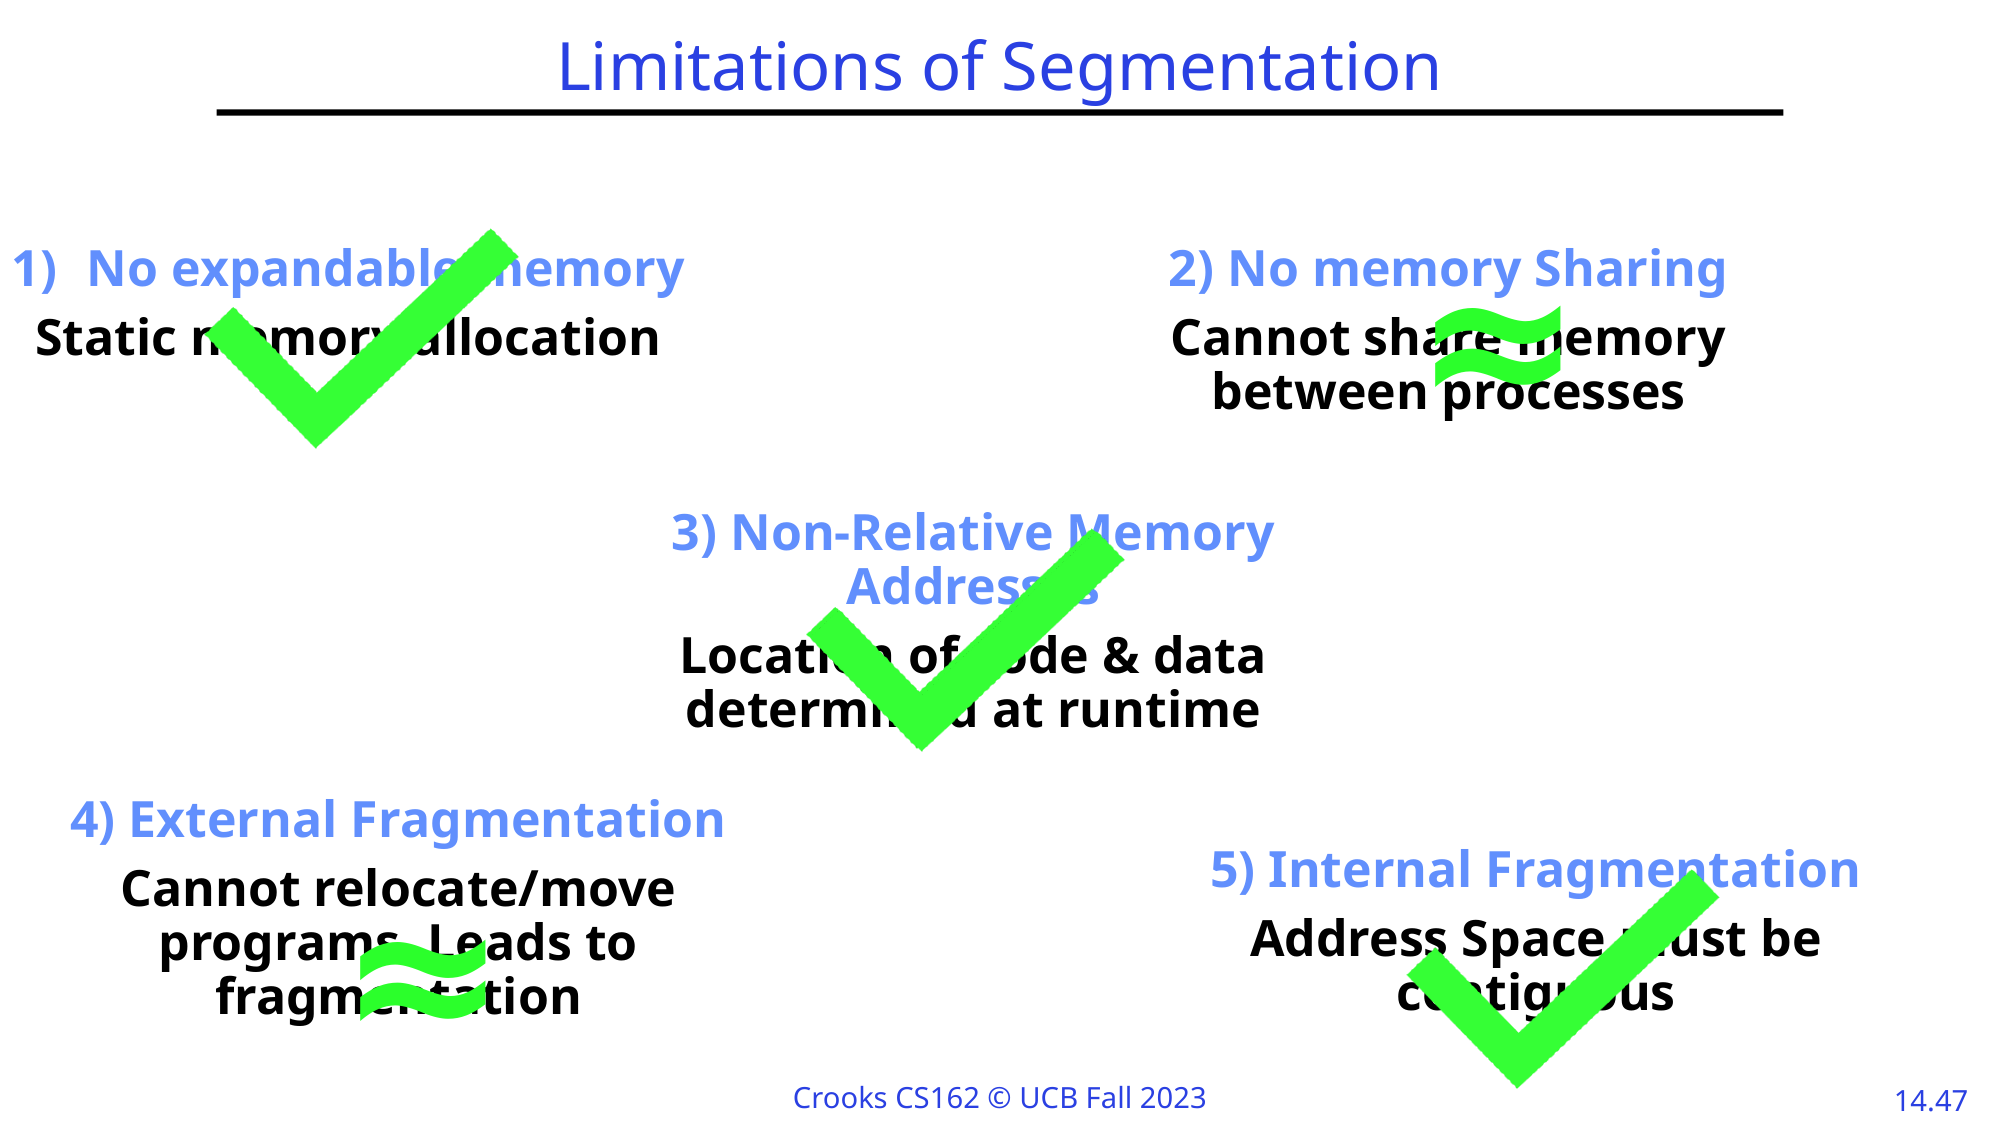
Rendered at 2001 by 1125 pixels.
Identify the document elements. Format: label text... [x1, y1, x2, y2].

text_box 3) Non-Relative Memory Addresses Location of code & data determined at runtime [599, 499, 794, 640]
text_box 3) Non-Relative Memory Addresses Location of code & data determined at runtime [1133, 499, 1347, 640]
picture [1399, 814, 1726, 1125]
text_box 2) No memory Sharing Cannot share memory between processes [1074, 236, 1400, 377]
text_box 4) External Fragmentation Cannot relocate/move programs. Leads to fragmentation [24, 787, 772, 928]
text_box 5) Internal Fragmentation Address Space must be contiguous [1162, 837, 1394, 978]
text_box ≈ [324, 836, 524, 1091]
text_box ≈ [1400, 201, 1599, 457]
title Limitations of Segmentation [0, 24, 2000, 113]
text_box 5) Internal Fragmentation Address Space must be contiguous [1729, 837, 1910, 978]
text_box 2) No memory Sharing Cannot share memory between processes [1599, 236, 1822, 377]
picture [197, 174, 524, 501]
text_box No expandable memory Static memory allocation [529, 236, 722, 377]
text_box No expandable memory Static memory allocation [0, 236, 192, 377]
picture [799, 474, 1130, 803]
